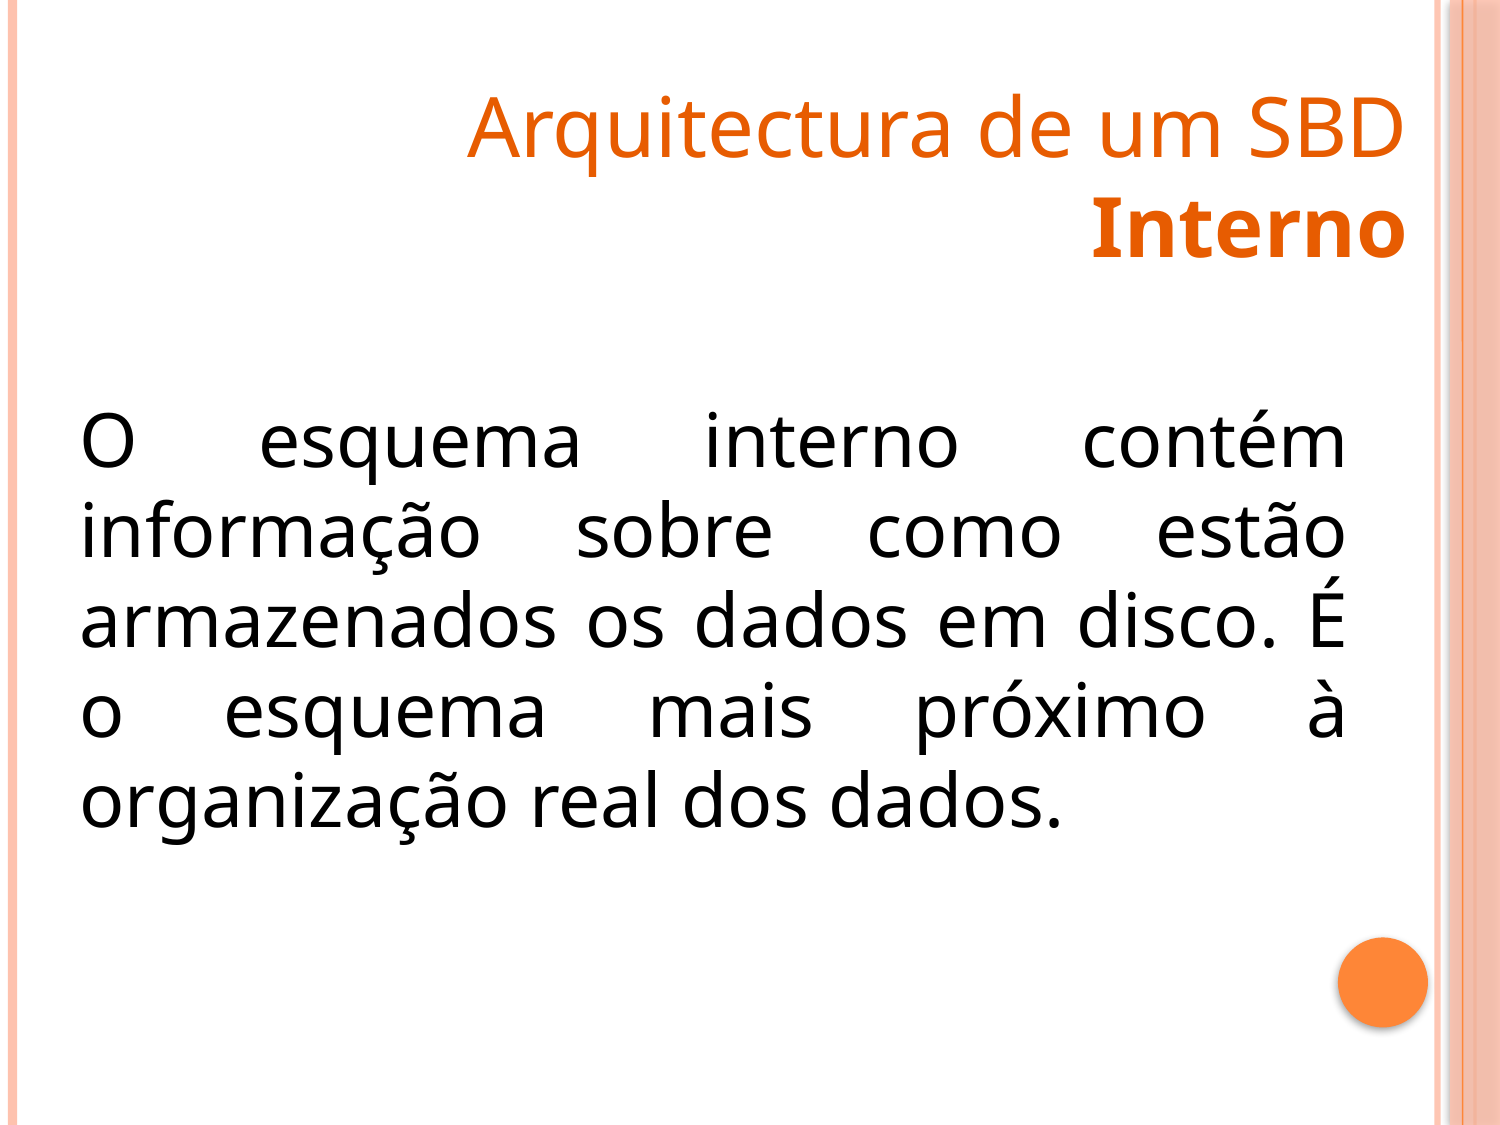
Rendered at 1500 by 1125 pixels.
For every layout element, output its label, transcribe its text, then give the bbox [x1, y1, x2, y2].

text_box Arquitectura de um SBD Interno [360, 66, 1424, 282]
list O esquema interno contém informação sobre como estão armazenados os dados em disco. É o esquema mais próximo à organização real dos dados. [64, 385, 1365, 1003]
